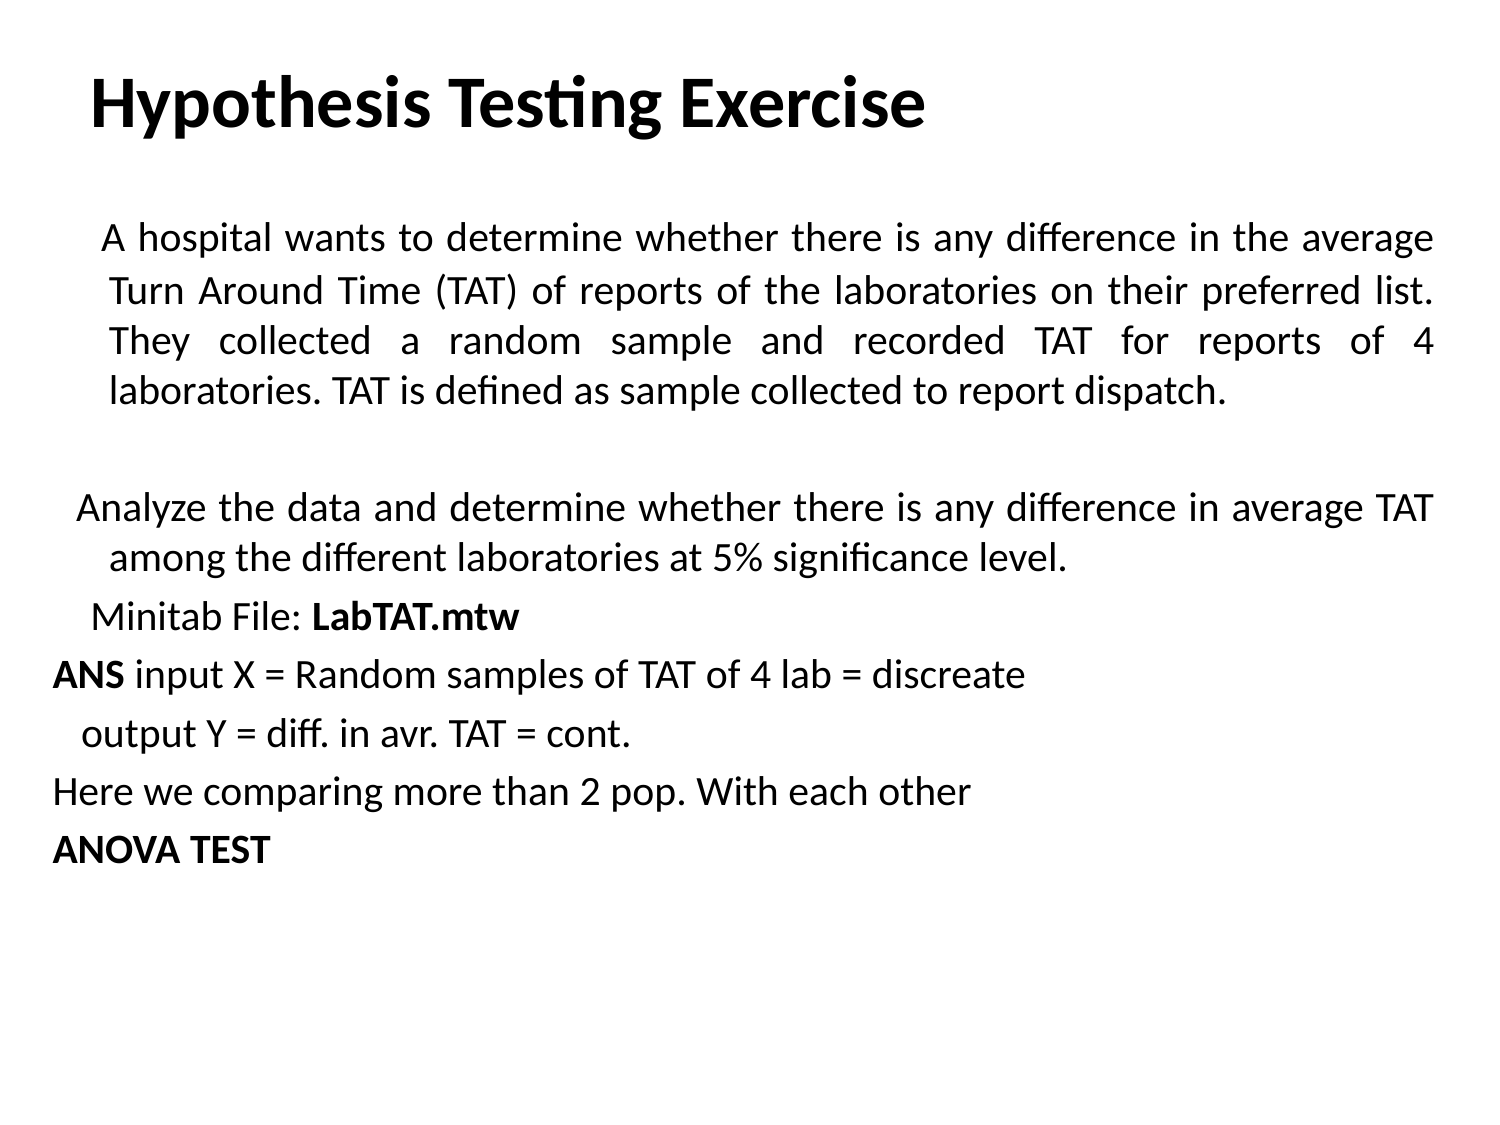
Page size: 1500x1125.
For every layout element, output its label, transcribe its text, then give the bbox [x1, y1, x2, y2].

list A hospital wants to determine whether there is any difference in the average Turn Around Time (TAT) of reports of the laboratories on their preferred list. They collected a random sample and recorded TAT for reports of 4 laboratories. TAT is defined as sample collected to report dispatch. Analyze the data and determine whether there is any difference in average TAT among the different laboratories at 5% significance level. Minitab File: LabTAT.mtw ANS input X = Random samples of TAT of 4 lab = discreate output Y = diff. in avr. TAT = cont. Here we comparing more than 2 pop. With each other ANOVA TEST [37, 185, 1450, 1020]
title Hypothesis Testing Exercise [75, 45, 1425, 150]
